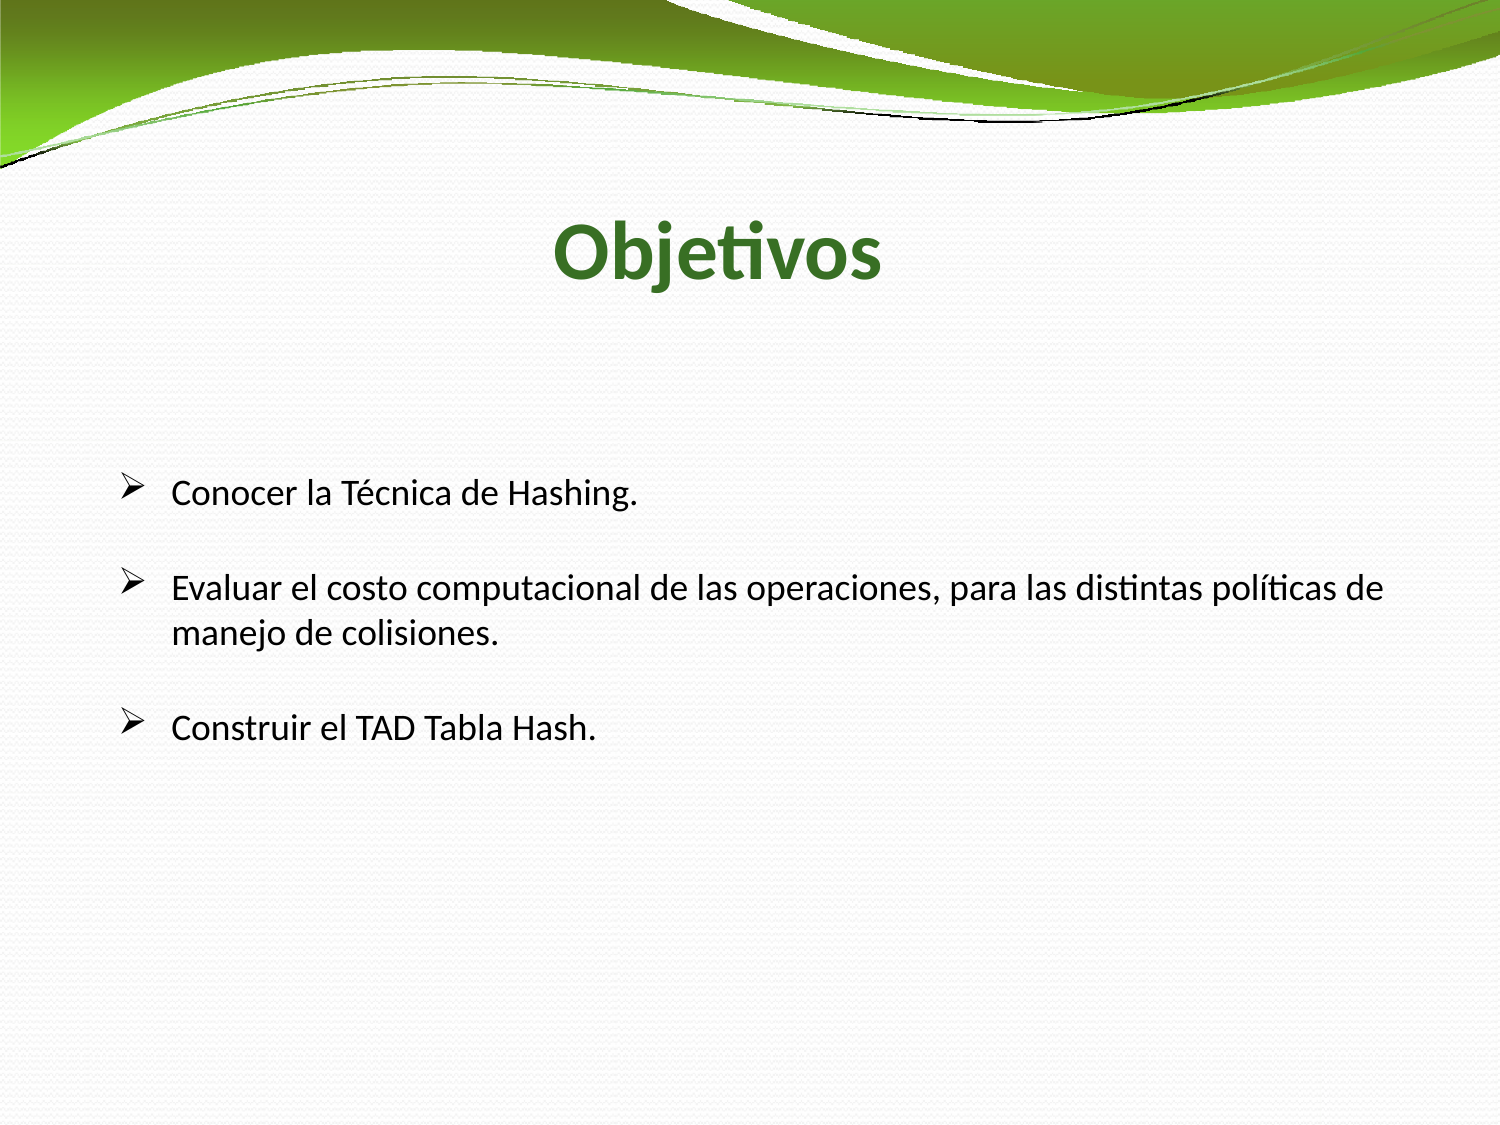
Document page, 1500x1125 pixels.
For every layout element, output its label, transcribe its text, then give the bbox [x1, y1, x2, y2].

title Objetivos [41, 196, 1396, 305]
list Conocer la Técnica de Hashing. Evaluar el costo computacional de las operaciones, para las distintas políticas de manejo de colisiones. Construir el TAD Tabla Hash. [100, 468, 1429, 1052]
picture [0, 0, 1500, 1125]
